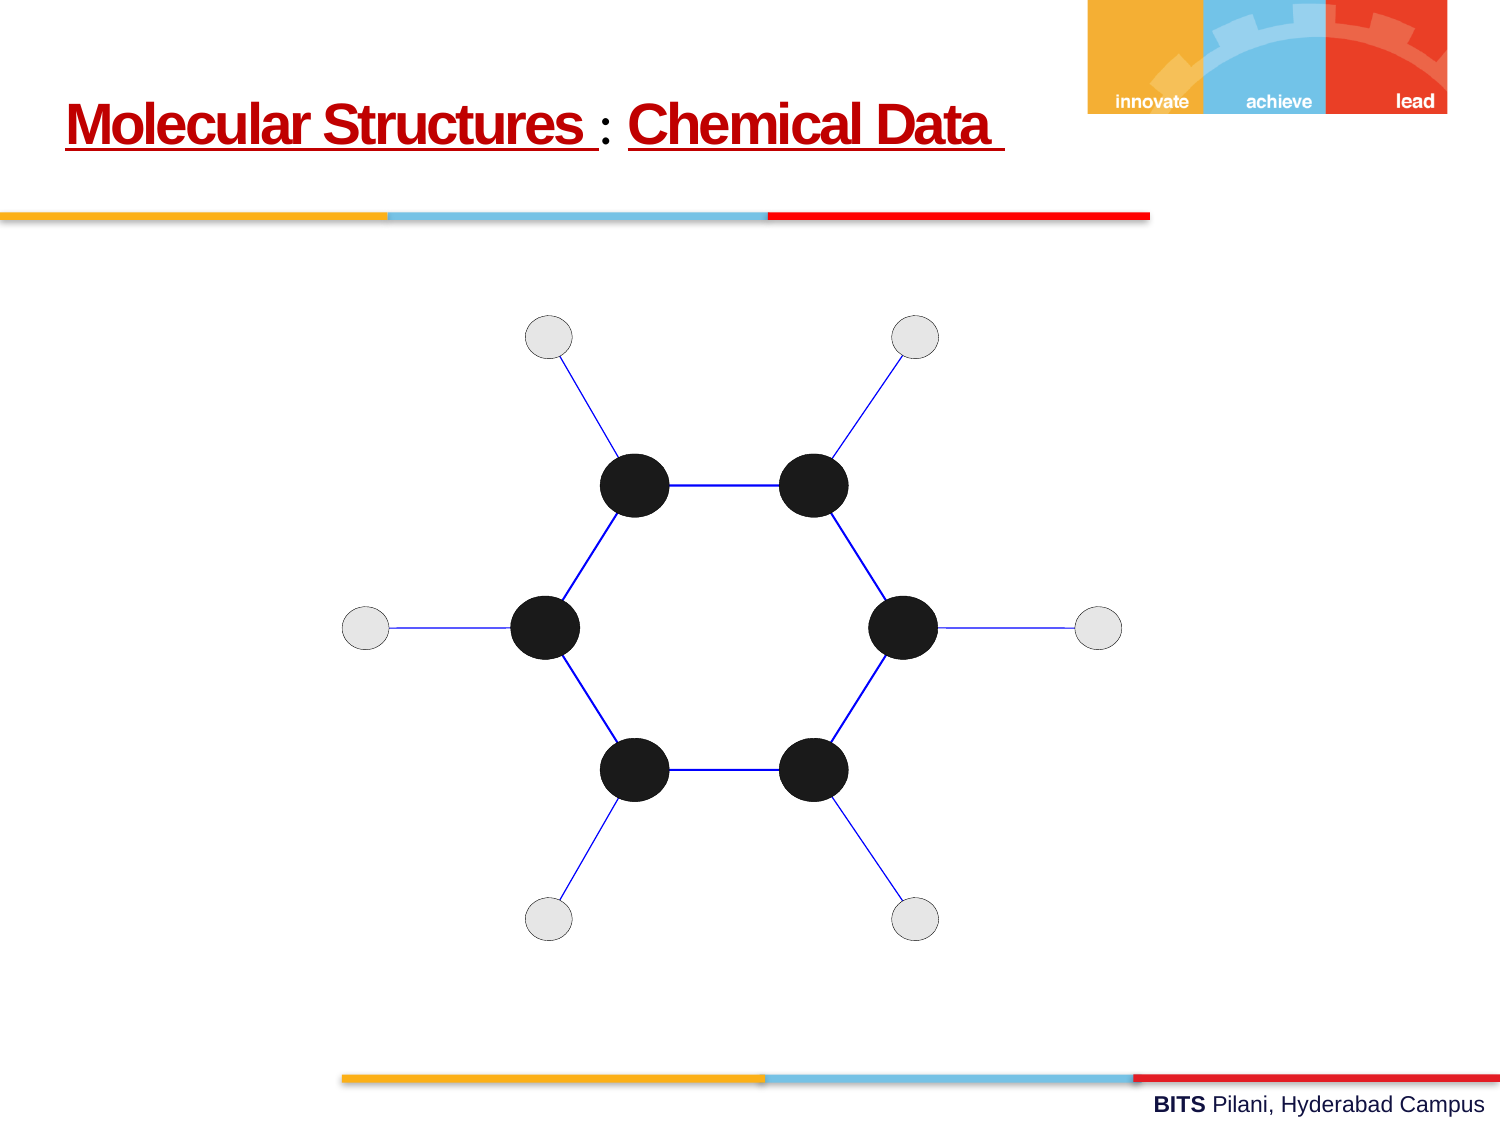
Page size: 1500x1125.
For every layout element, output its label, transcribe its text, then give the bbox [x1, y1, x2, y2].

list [339, 292, 1124, 965]
list Molecular Structures : Chemical Data [50, 24, 1266, 213]
picture [1087, 0, 1448, 114]
